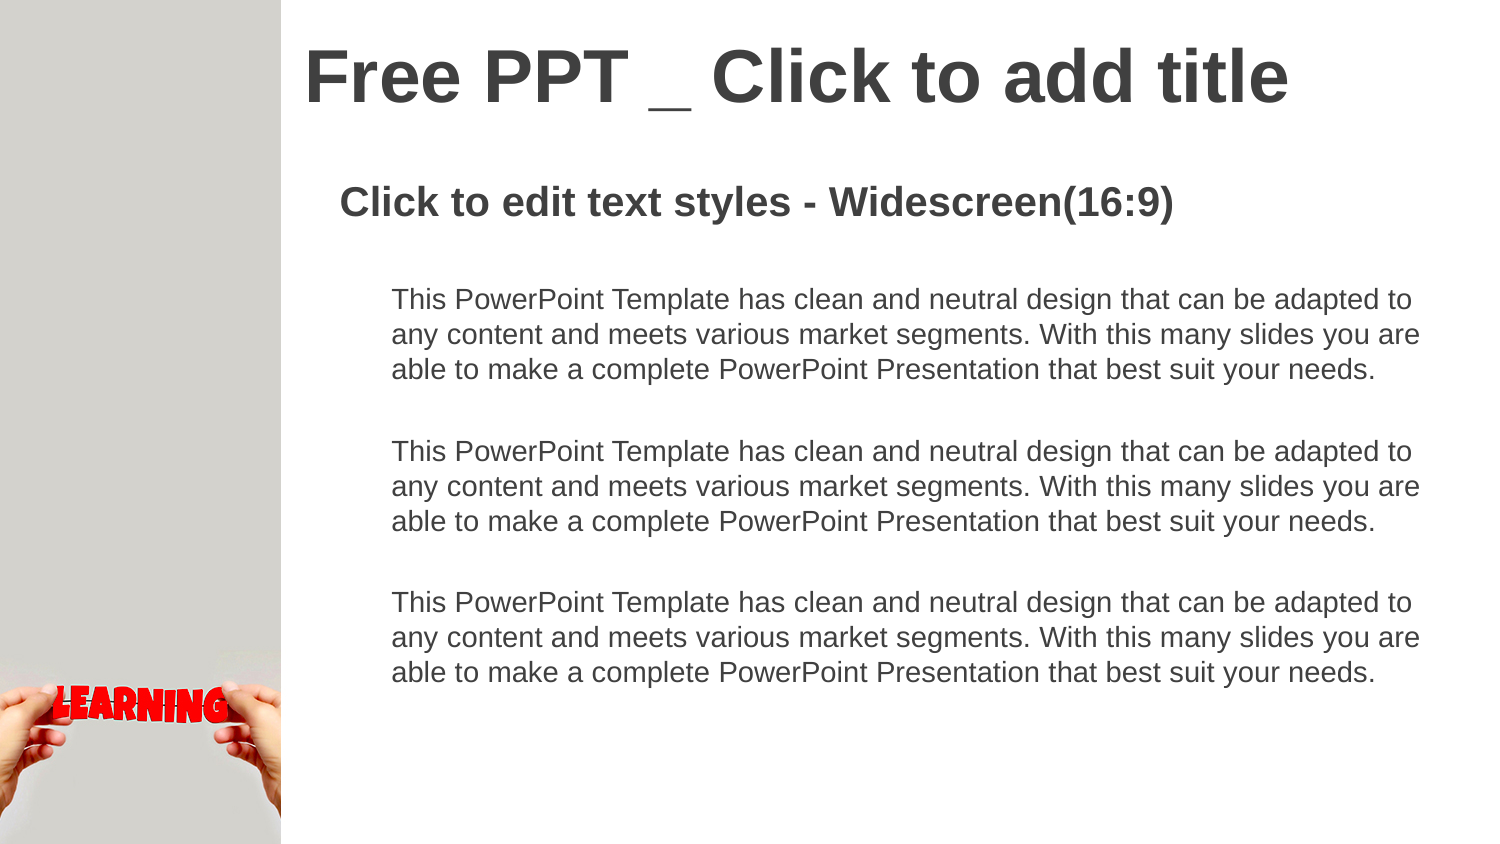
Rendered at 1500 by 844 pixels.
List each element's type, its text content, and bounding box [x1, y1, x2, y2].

picture [0, 0, 1500, 844]
title Free PPT _ Click to add title [289, 0, 1500, 146]
list This PowerPoint Template has clean and neutral design that can be adapted to any content and meets various market segments. With this many slides you are able to make a complete PowerPoint Presentation that best suit your needs. This PowerPoint Template has clean and neutral design that can be adapted to any content and meets various market segments. With this many slides you are able to make a complete PowerPoint Presentation that best suit your needs. This PowerPoint Template has clean and neutral design that can be adapted to any content and meets various market segments. With this many slides you are able to make a complete PowerPoint Presentation that best suit your needs. [326, 273, 1461, 765]
list Click to edit text styles - Widescreen(16:9) [324, 161, 1459, 238]
